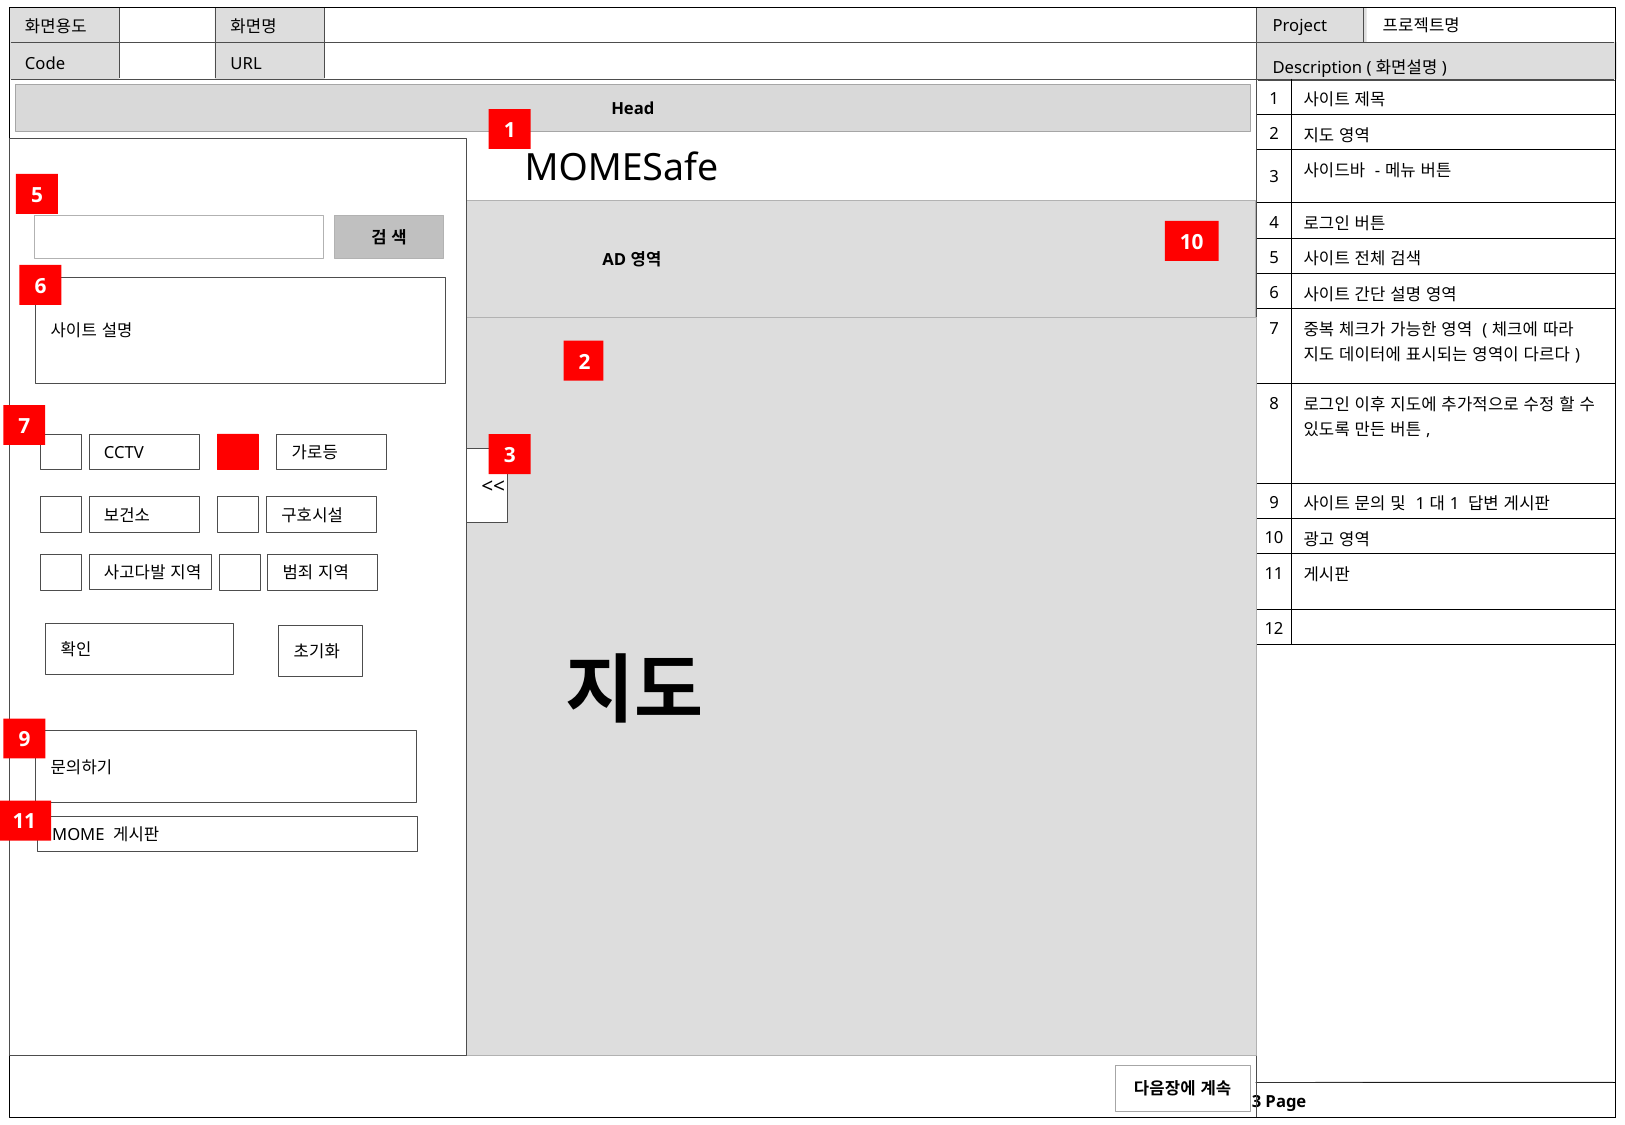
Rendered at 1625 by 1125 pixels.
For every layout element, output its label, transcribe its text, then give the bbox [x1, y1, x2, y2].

text_box 초기화 [278, 624, 363, 677]
table_header 1 [1257, 79, 1291, 114]
text_box 범죄 지역 [267, 554, 378, 591]
table_cell 5 [1257, 239, 1291, 273]
text_box [217, 496, 259, 533]
text_box 사고다발 지역 [88, 554, 212, 590]
table_cell 7 [1257, 309, 1291, 383]
text_box AD영역 [467, 200, 1255, 317]
table_cell 사이드바 -메뉴 버튼 [1292, 150, 1615, 202]
table_cell 사이트 문의 및 1대1 답변 게시판 [1292, 484, 1615, 518]
table_cell 6 [1257, 274, 1291, 308]
text_box 9 [3, 718, 46, 759]
table_cell 중복 체크가 가능한 영역 (체크에 따라 지도 데이터에 표시되는 영역이 다르다) [1292, 309, 1615, 383]
table_cell 4 [1257, 203, 1291, 238]
table_cell 사이트 전체 검색 [1292, 239, 1615, 273]
text_box [40, 433, 82, 470]
table_cell 로그인 이후 지도에 추가적으로 수정 할 수 있도록 만든 버튼, [1292, 384, 1615, 483]
text_box 보건소 [88, 496, 199, 533]
text_box 확인 [45, 623, 234, 675]
text_box 3 [488, 434, 531, 475]
text_box [9, 138, 467, 1055]
text_box 1 [488, 109, 531, 149]
text_box << [466, 448, 508, 523]
text_box 가로등 [276, 433, 387, 470]
text_box 5 [15, 173, 58, 214]
text_box [217, 433, 259, 470]
table_cell 로그인 버튼 [1292, 203, 1615, 238]
table_cell 광고 영역 [1292, 519, 1615, 553]
text_box [40, 496, 82, 533]
text_box 사이트 설명 [35, 276, 445, 383]
table_cell 12 [1257, 610, 1291, 644]
table_cell 지도 영역 [1292, 115, 1615, 149]
text_box [40, 554, 82, 591]
table_cell 게시판 [1292, 554, 1615, 609]
text_box 11 [0, 800, 52, 841]
table_cell 3 [1257, 150, 1291, 202]
text_box CCTV [88, 433, 199, 470]
text_box 문의하기 [35, 730, 416, 803]
text_box [218, 554, 260, 591]
text_box 구호시설 [266, 496, 377, 533]
table_cell 2 [1257, 115, 1291, 149]
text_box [33, 215, 444, 259]
text_box MOMESafe [509, 135, 763, 195]
text_box 10 [1164, 220, 1219, 261]
table_cell 10 [1257, 519, 1291, 553]
table_cell 8 [1257, 384, 1291, 483]
text_box 2 [563, 340, 604, 381]
text_box 6 [19, 264, 62, 305]
table_cell 사이트 간단 설명 영역 [1292, 274, 1615, 308]
table_cell 11 [1257, 554, 1291, 609]
table_header 사이트 제목 [1292, 79, 1615, 114]
table_cell [1292, 610, 1615, 644]
table_cell 9 [1257, 484, 1291, 518]
text_box MOME 게시판 [37, 816, 418, 852]
text_box 7 [3, 405, 46, 445]
text_box 지도 [467, 317, 1257, 1055]
